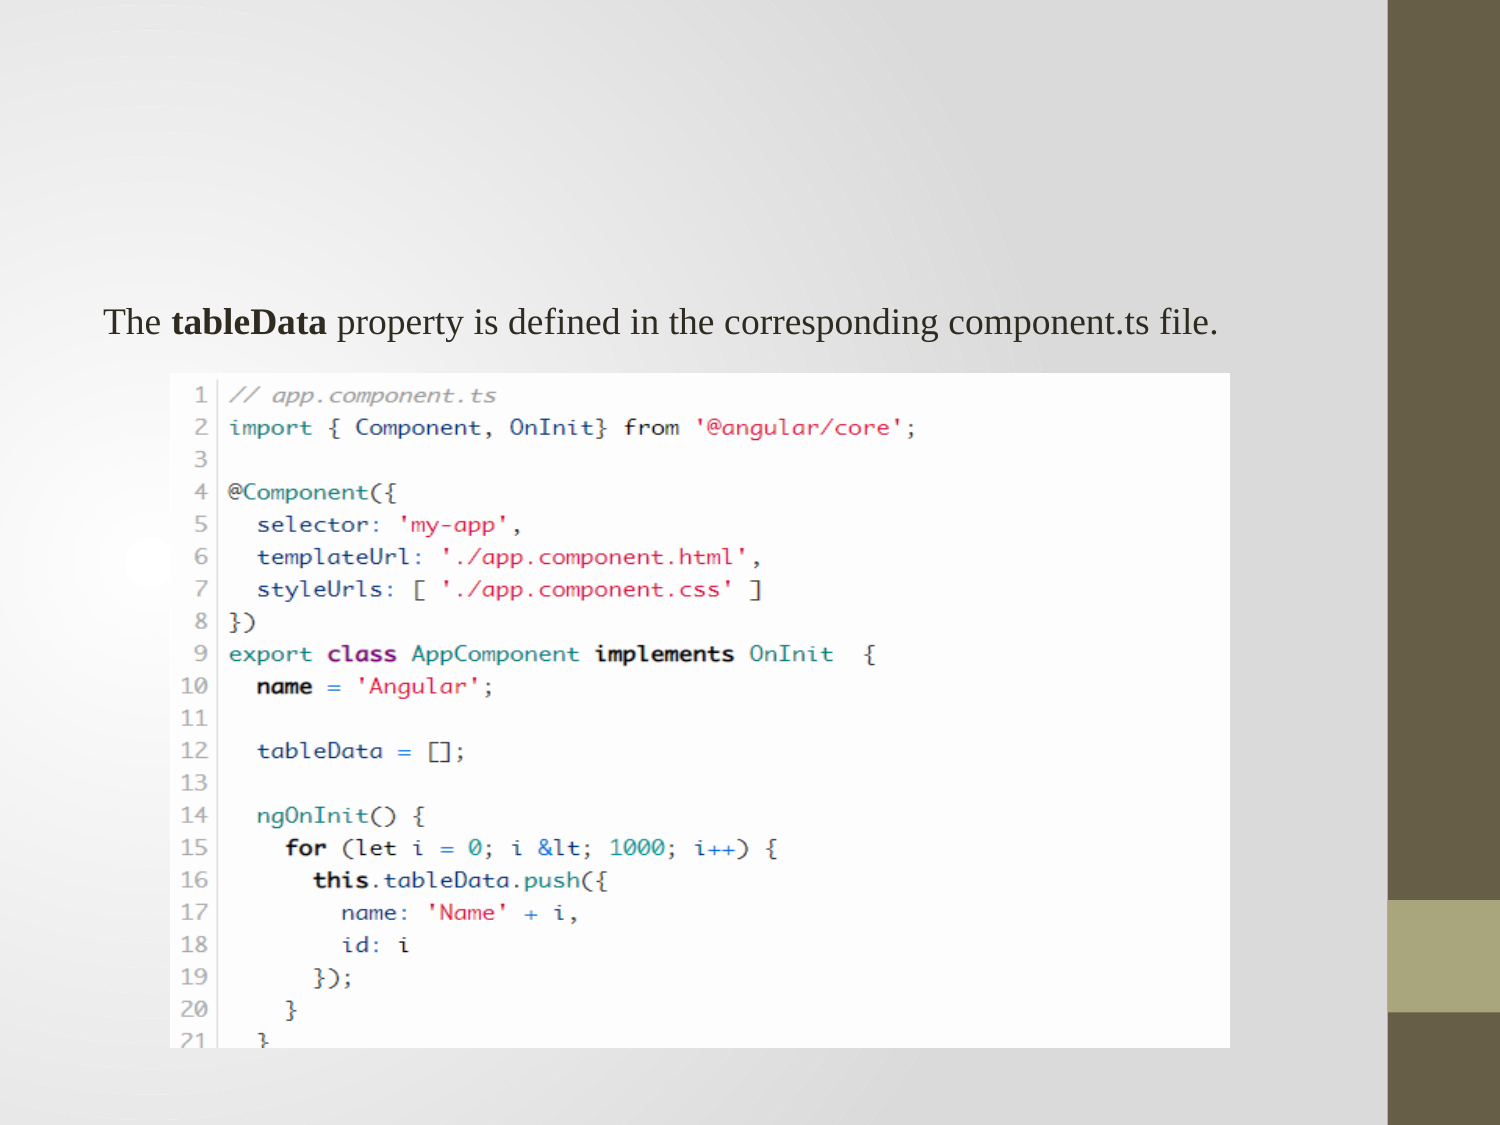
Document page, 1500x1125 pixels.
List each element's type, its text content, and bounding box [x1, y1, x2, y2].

text_box The tableData property is defined in the corresponding component.ts file. [88, 267, 1329, 350]
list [169, 372, 1231, 1049]
